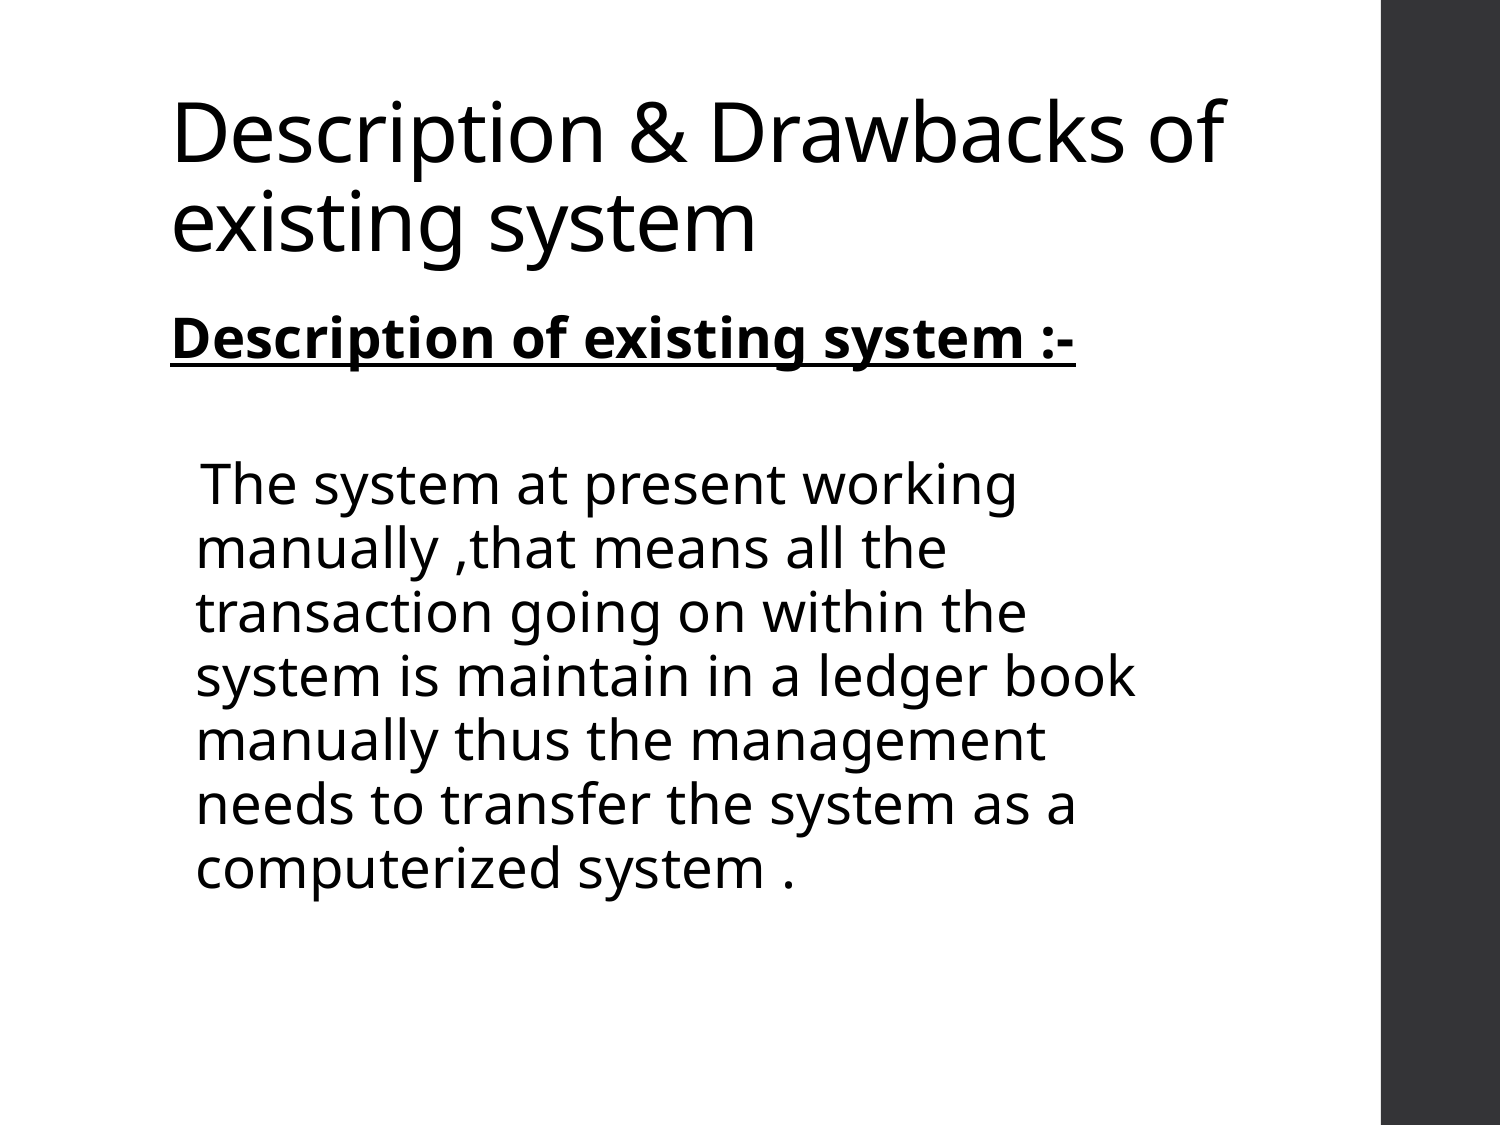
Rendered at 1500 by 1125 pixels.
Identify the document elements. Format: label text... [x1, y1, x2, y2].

title Description & Drawbacks of existing system [155, 60, 1348, 278]
list Description of existing system :- The system at present working manually ,that means all the transaction going on within the system is maintain in a ledger book manually thus the management needs to transfer the system as a computerized system . [155, 299, 1213, 1014]
